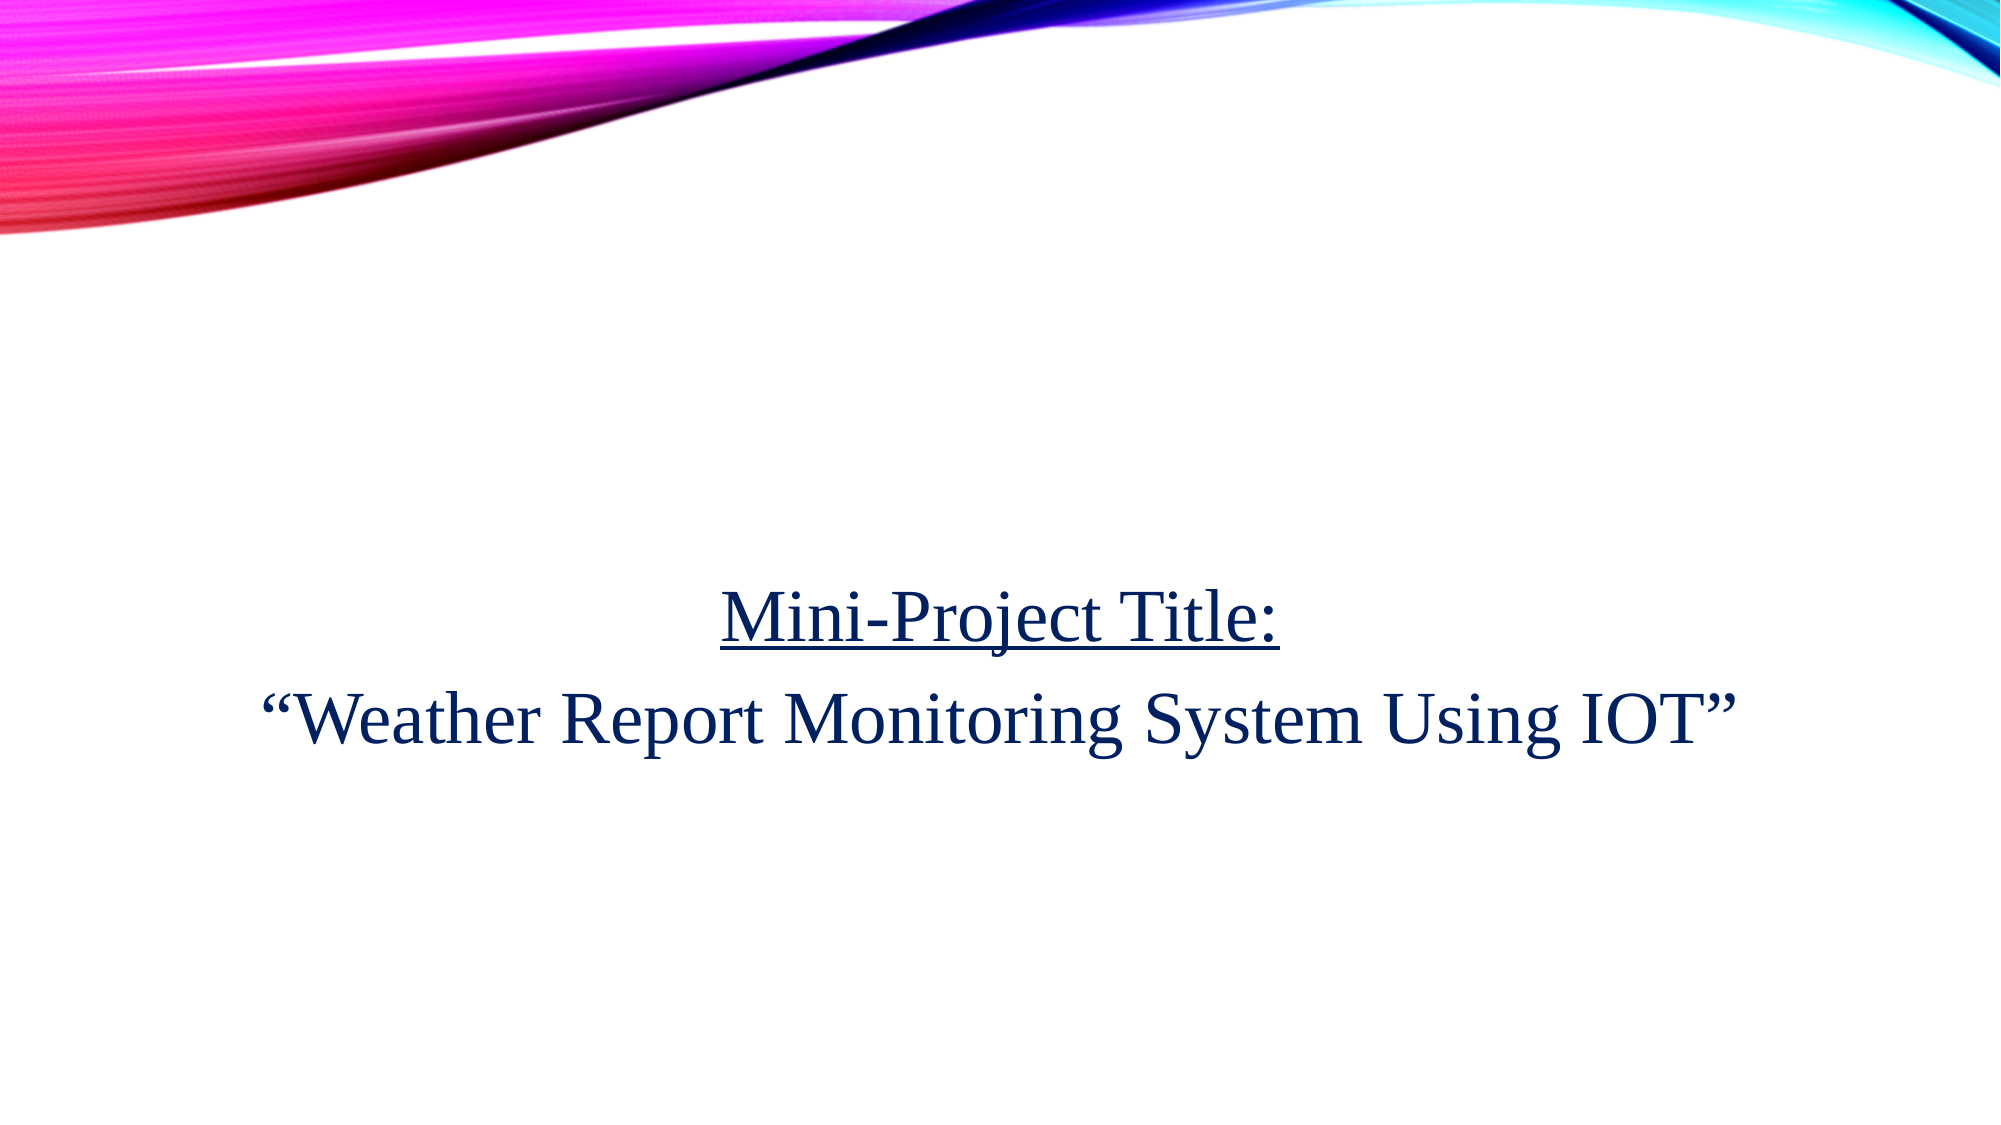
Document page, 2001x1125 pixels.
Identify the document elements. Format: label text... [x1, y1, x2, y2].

picture [1890, 0, 2000, 75]
picture [1910, 0, 2000, 45]
list Mini-Project Title: “Weather Report Monitoring System Using IOT” [112, 357, 1888, 1018]
picture [0, 0, 2000, 237]
